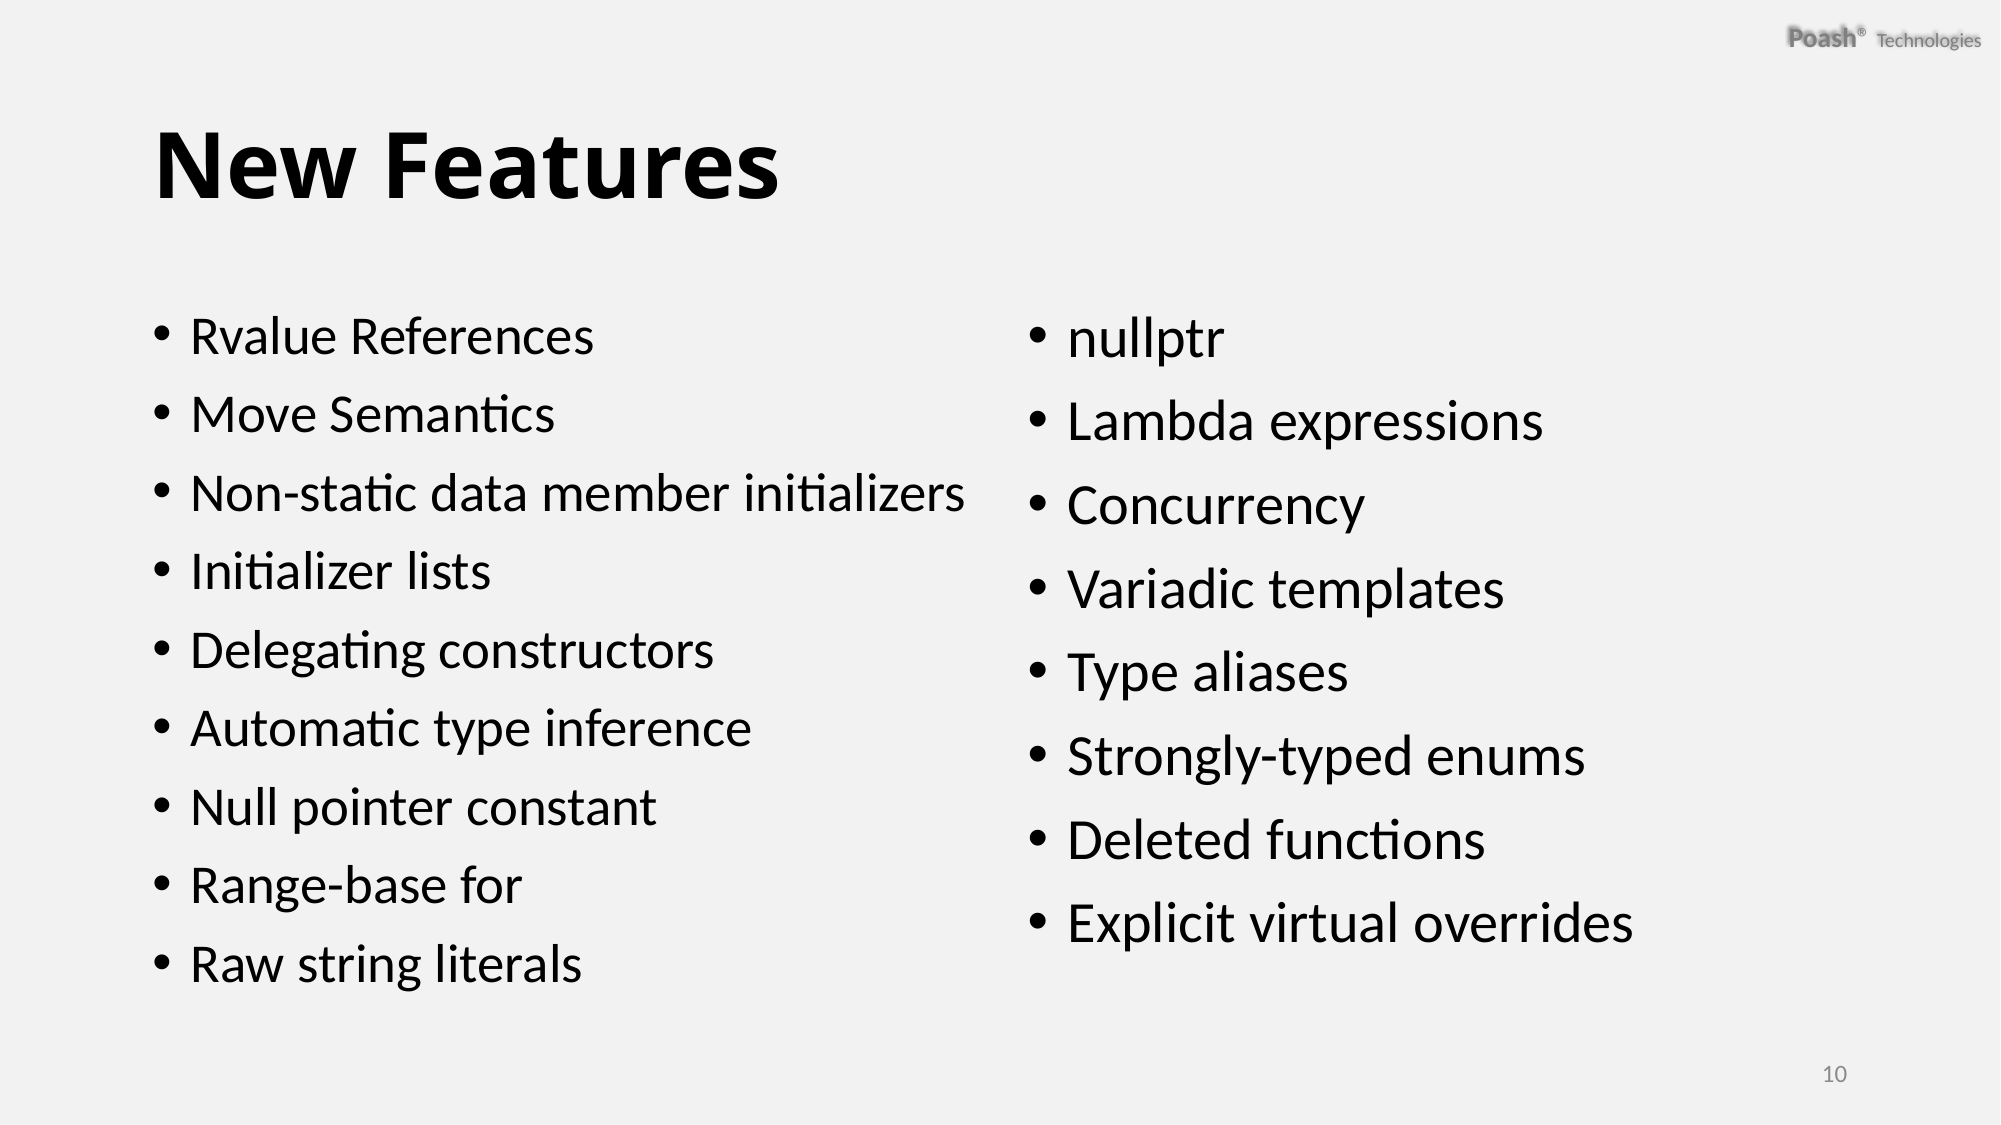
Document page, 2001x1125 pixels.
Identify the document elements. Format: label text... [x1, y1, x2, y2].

title New Features [137, 59, 1863, 278]
list nullptr Lambda expressions Concurrency Variadic templates Type aliases Strongly-typed enums Deleted functions Explicit virtual overrides [1012, 299, 1863, 1014]
list Rvalue References Move Semantics Non-static data member initializers Initializer lists Delegating constructors Automatic type inference Null pointer constant Range-base for Raw string literals [137, 299, 988, 1014]
slide_number 10 [1412, 1042, 1863, 1103]
